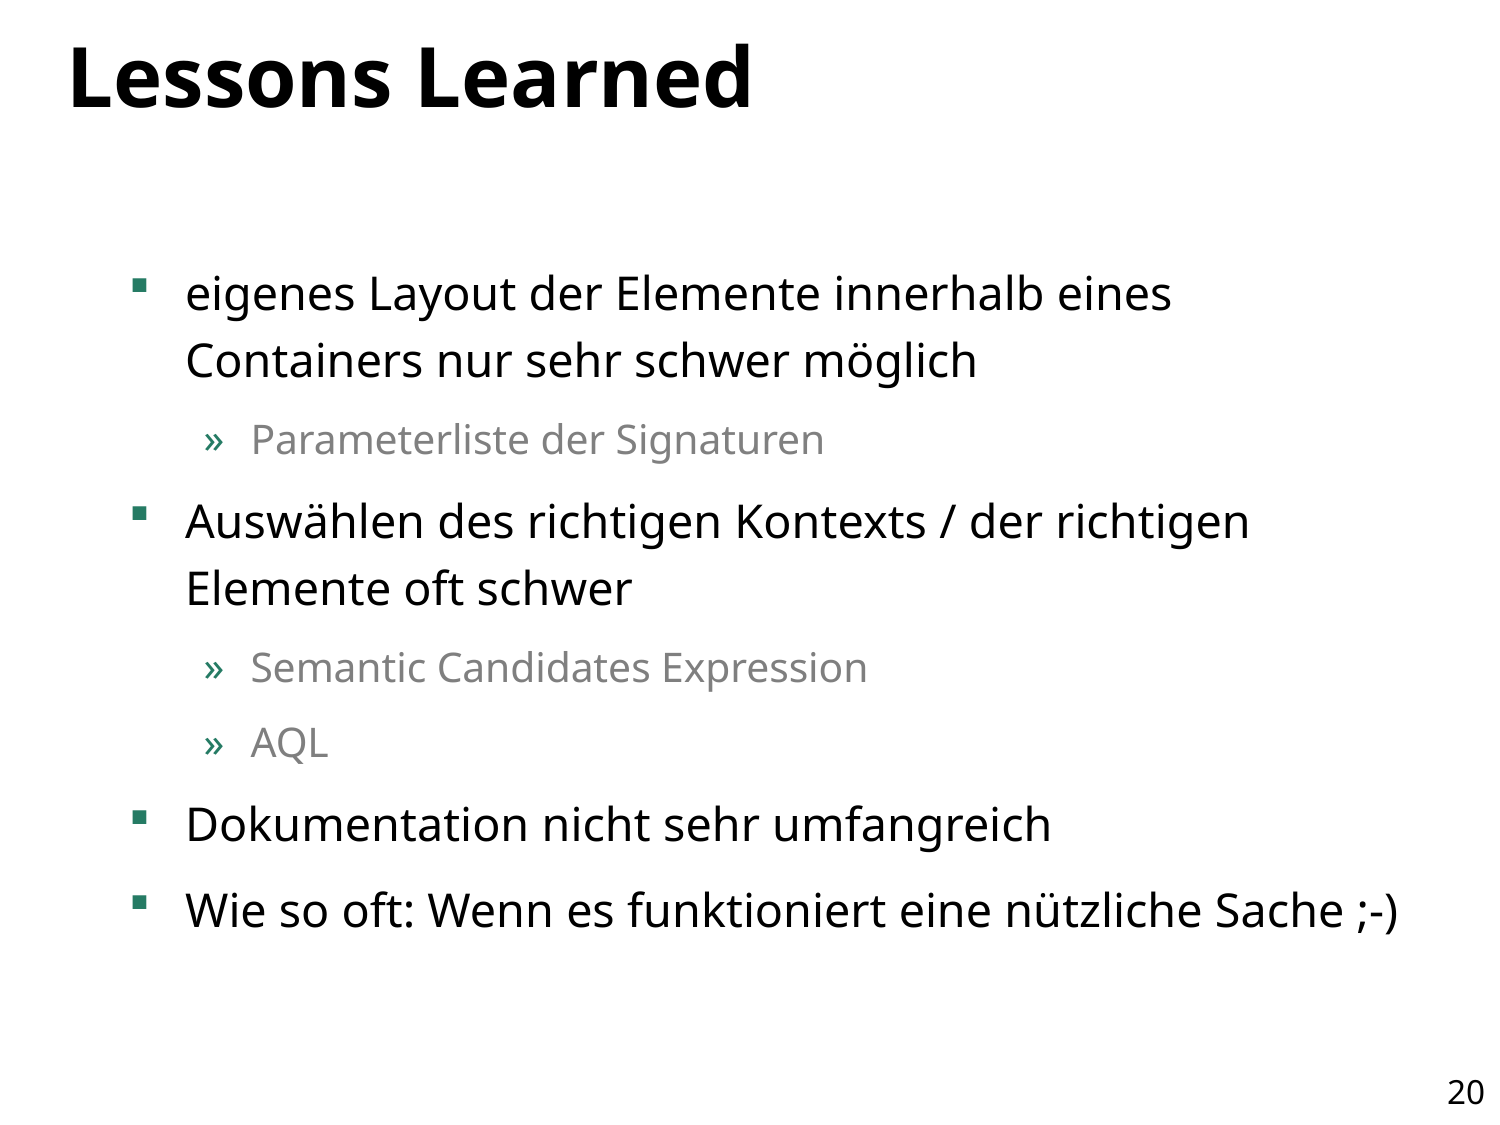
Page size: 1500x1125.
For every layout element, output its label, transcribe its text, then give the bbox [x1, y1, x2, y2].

slide_number 20 [1338, 1063, 1500, 1124]
title Lessons Learned [51, 17, 1425, 245]
list eigenes Layout der Elemente innerhalb eines Containers nur sehr schwer möglich Parameterliste der Signaturen Auswählen des richtigen Kontexts / der richtigen Elemente oft schwer Semantic Candidates Expression AQL Dokumentation nicht sehr umfangreich Wie so oft: Wenn es funktioniert eine nützliche Sache ;-) [113, 244, 1425, 1005]
